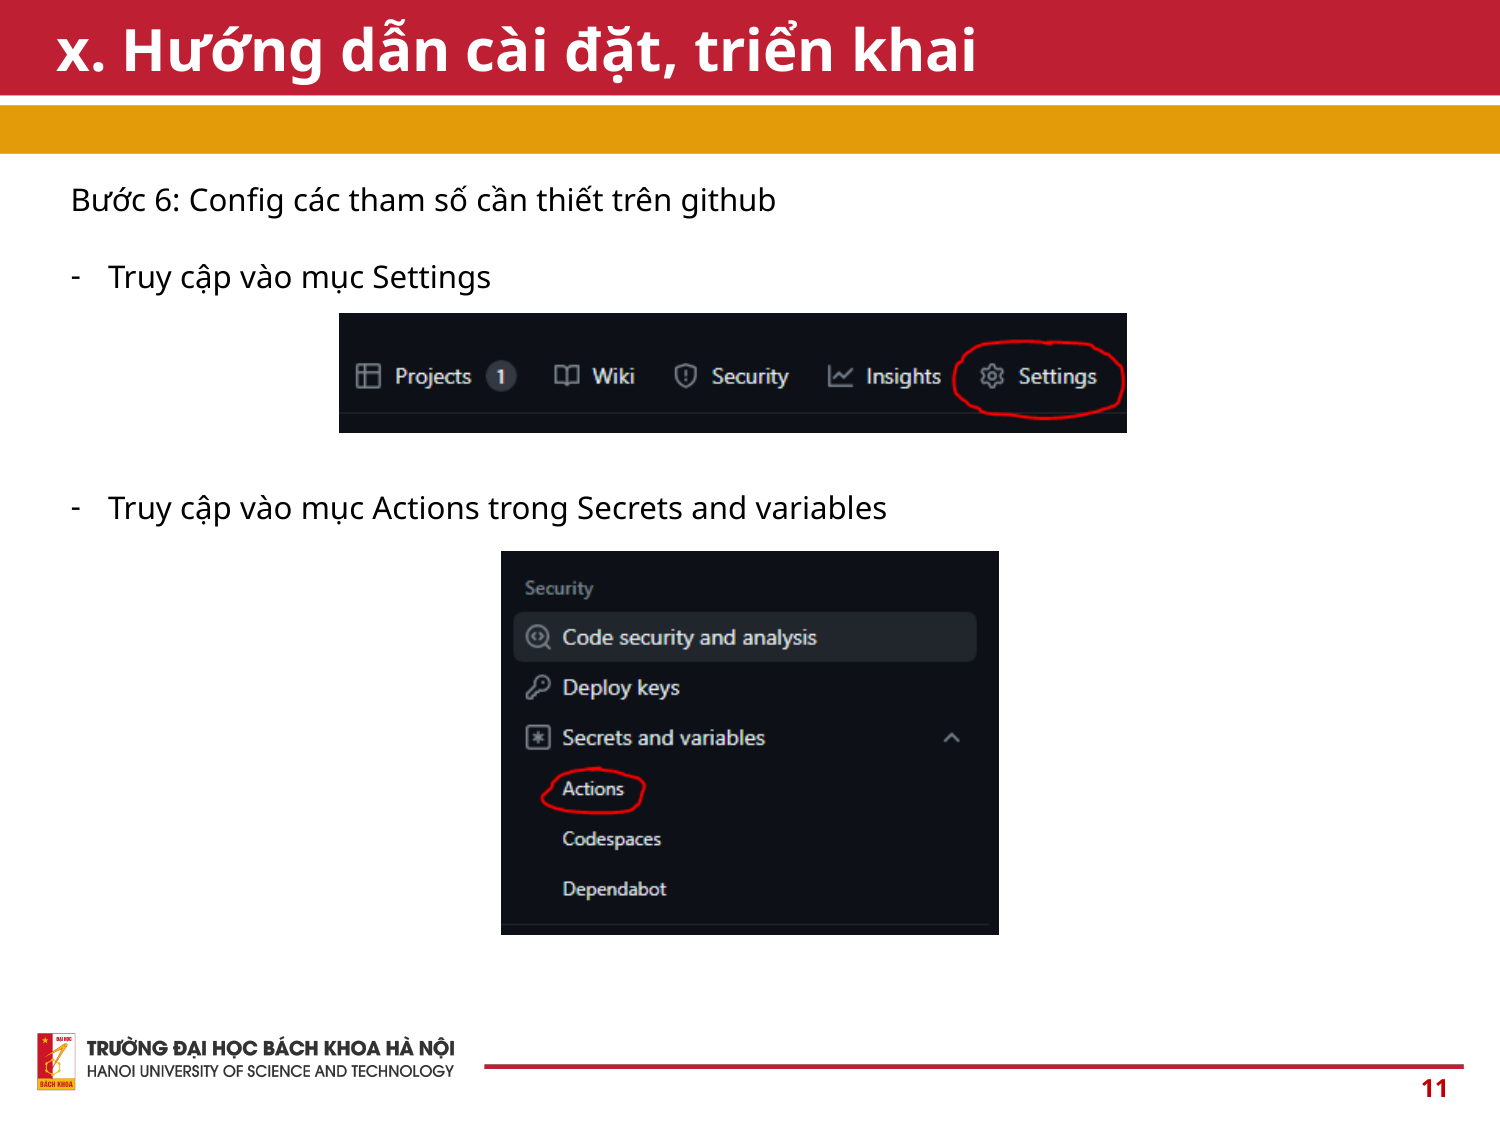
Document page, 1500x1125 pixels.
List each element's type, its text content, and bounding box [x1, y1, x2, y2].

slide_number 11 [1126, 1065, 1464, 1125]
picture [0, 0, 1500, 1125]
title x. Hướng dẫn cài đặt, triển khai [41, 13, 1459, 85]
text_box Bước 6: Config các tham số cần thiết trên github Truy cập vào mục Settings Truy cập vào mục Actions trong Secrets and variables [55, 154, 1393, 1055]
